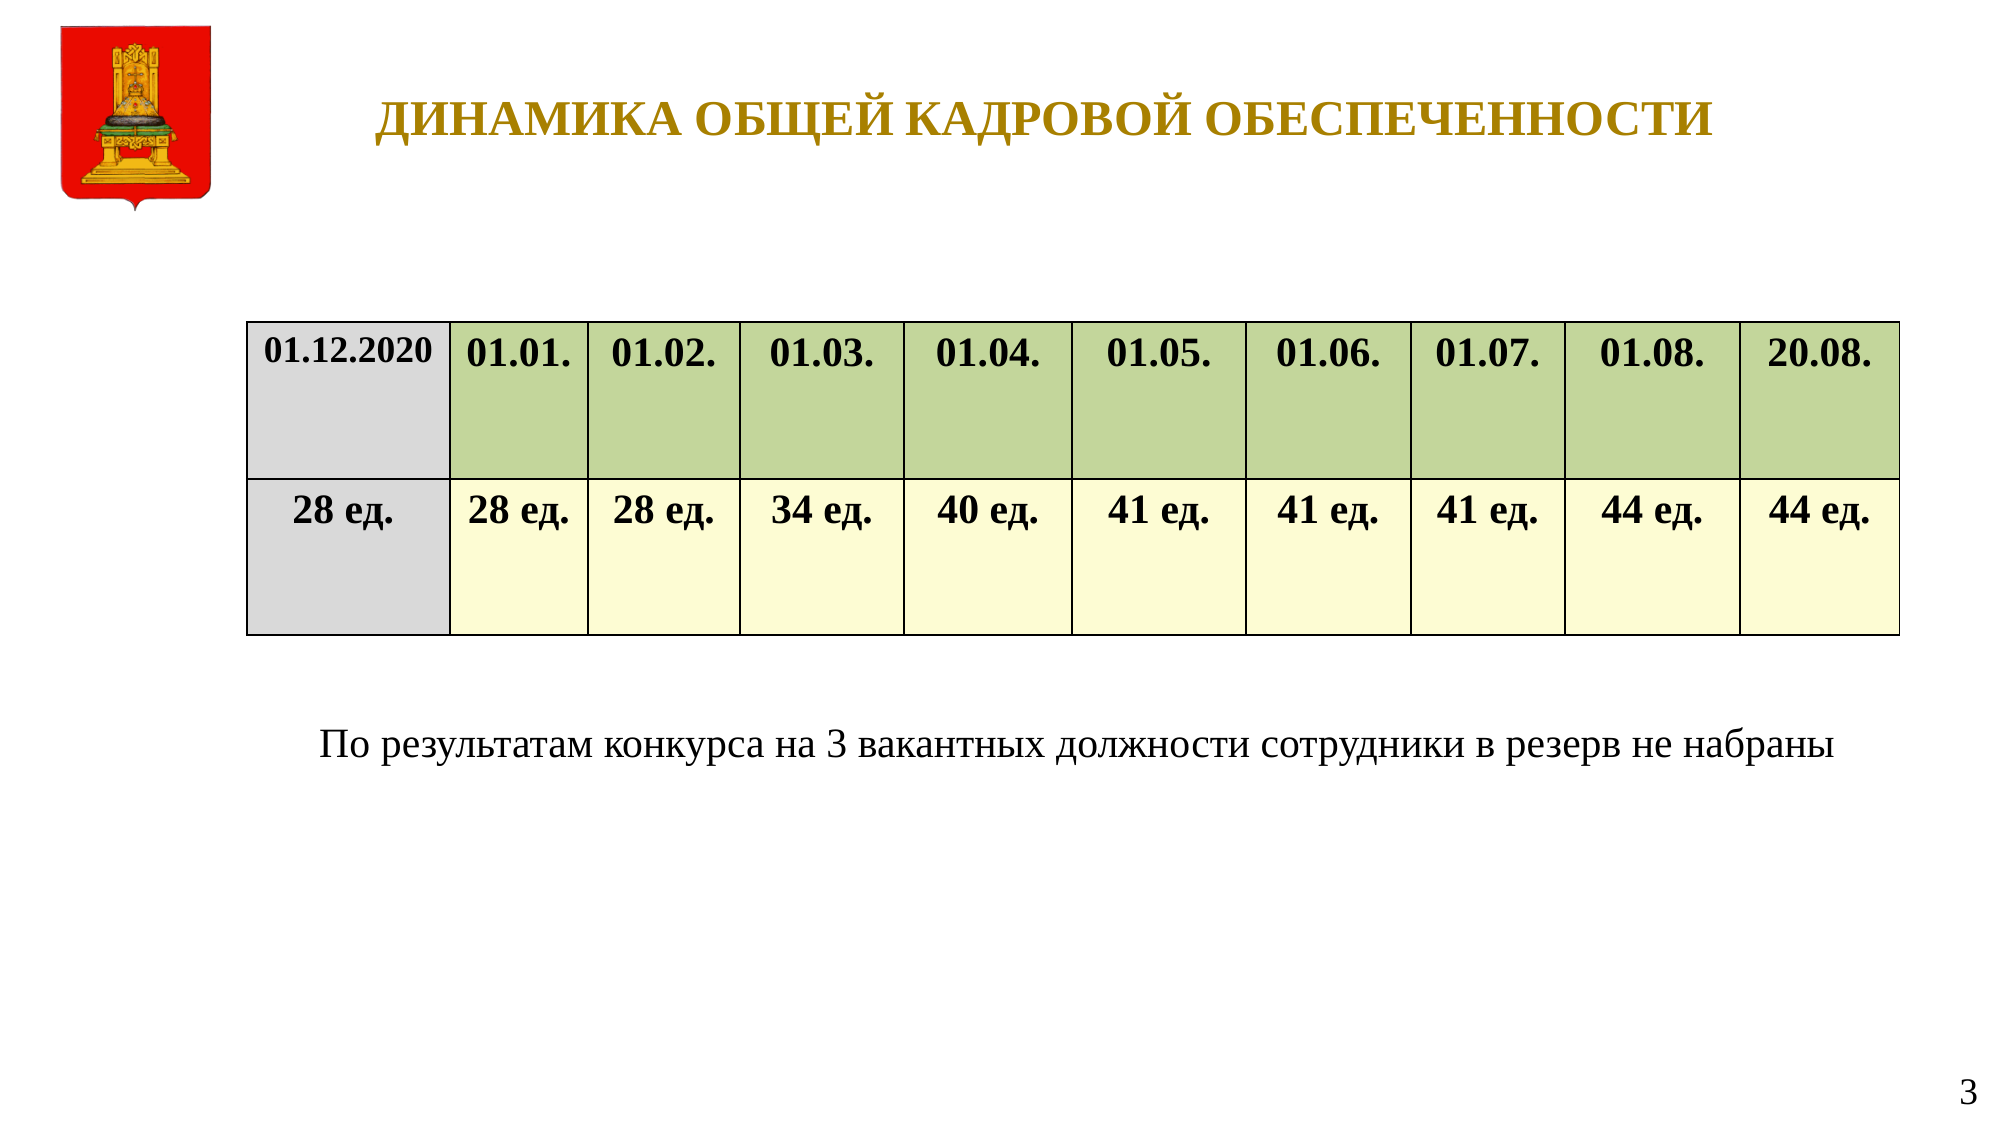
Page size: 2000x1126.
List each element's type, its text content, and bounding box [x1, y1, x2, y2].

table_header 01.12.2020 [248, 323, 449, 478]
table_header 01.02. [589, 323, 739, 478]
table_header 01.04. [905, 323, 1071, 478]
table_cell 28 ед. [589, 480, 739, 634]
table_header 01.06. [1247, 323, 1410, 478]
table_header 01.01. [451, 323, 587, 478]
table_cell 44 ед. [1566, 480, 1739, 634]
table_cell 41 ед. [1412, 480, 1564, 634]
table_cell 41 ед. [1073, 480, 1245, 634]
table_header 01.05. [1073, 323, 1245, 478]
table_header 01.07. [1412, 323, 1564, 478]
text_box 3 [1533, 1060, 1999, 1120]
table_cell 28 ед. [248, 480, 449, 634]
table_cell 44 ед. [1741, 480, 1899, 634]
table_header 01.08. [1566, 323, 1739, 478]
table_cell 28 ед. [451, 480, 587, 634]
text_box ДИНАМИКА ОБЩЕЙ КАДРОВОЙ ОБЕСПЕЧЕННОСТИ [246, 75, 1843, 156]
table_cell 34 ед. [741, 480, 903, 634]
table_cell 40 ед. [905, 480, 1071, 634]
table_cell 41 ед. [1247, 480, 1410, 634]
picture [56, 16, 221, 222]
table_header 20.08. [1741, 323, 1899, 478]
text_box По результатам конкурса на 3 вакантных должности сотрудники в резерв не набраны [265, 708, 1889, 815]
table_header 01.03. [741, 323, 903, 478]
